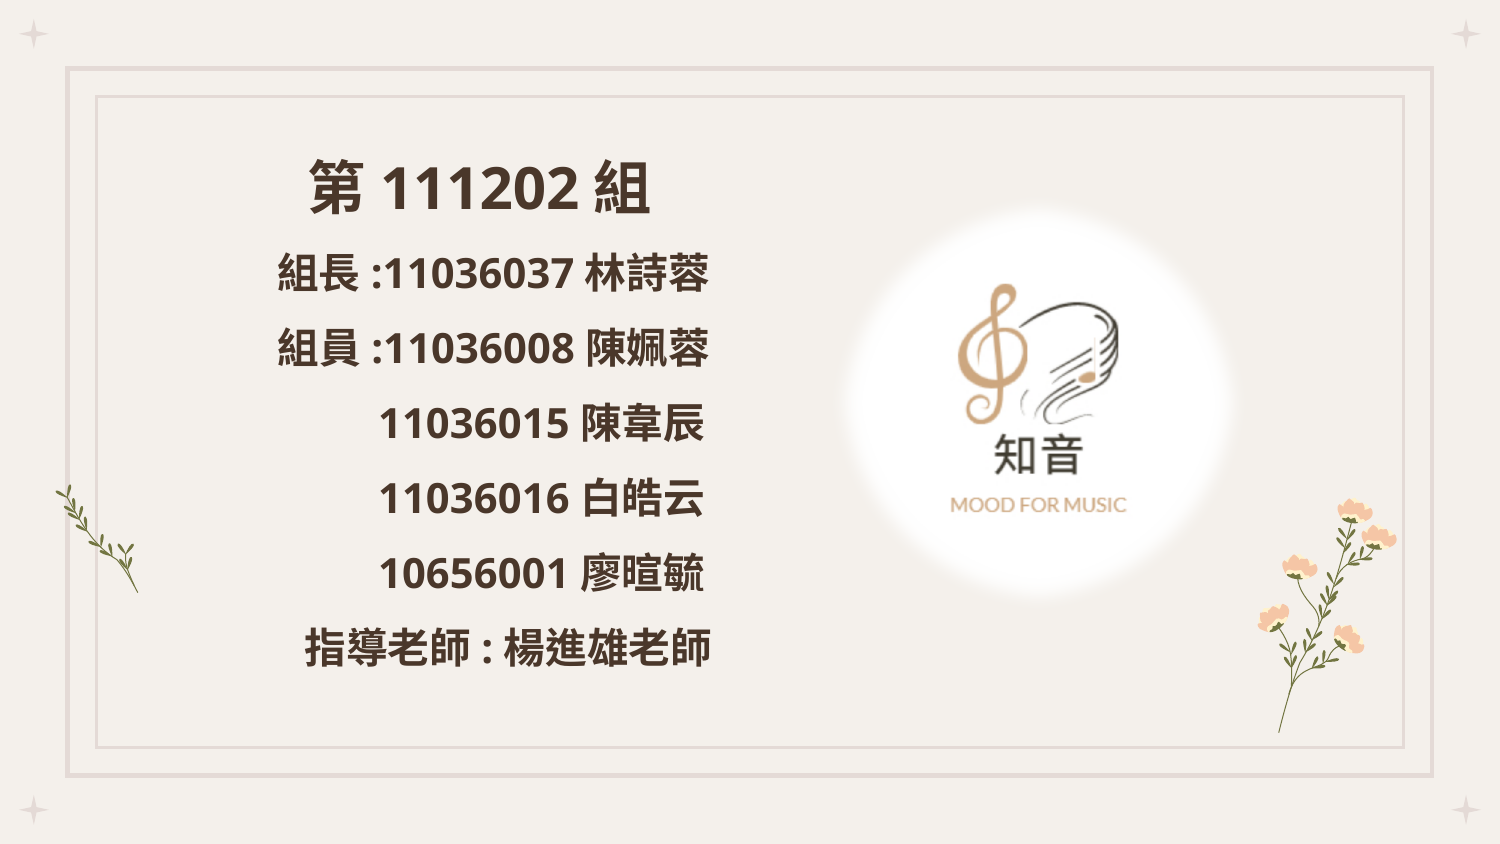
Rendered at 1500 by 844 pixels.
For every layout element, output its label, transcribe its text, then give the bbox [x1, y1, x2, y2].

title 第111202組 組長:11036037林詩蓉 組員:11036008陳姵蓉 11036015陳韋辰 11036016白皓云 10656001廖暄毓 指導老師:楊進雄老師 [150, 266, 810, 687]
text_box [1260, 491, 1373, 739]
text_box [67, 477, 136, 604]
picture [826, 189, 1252, 615]
